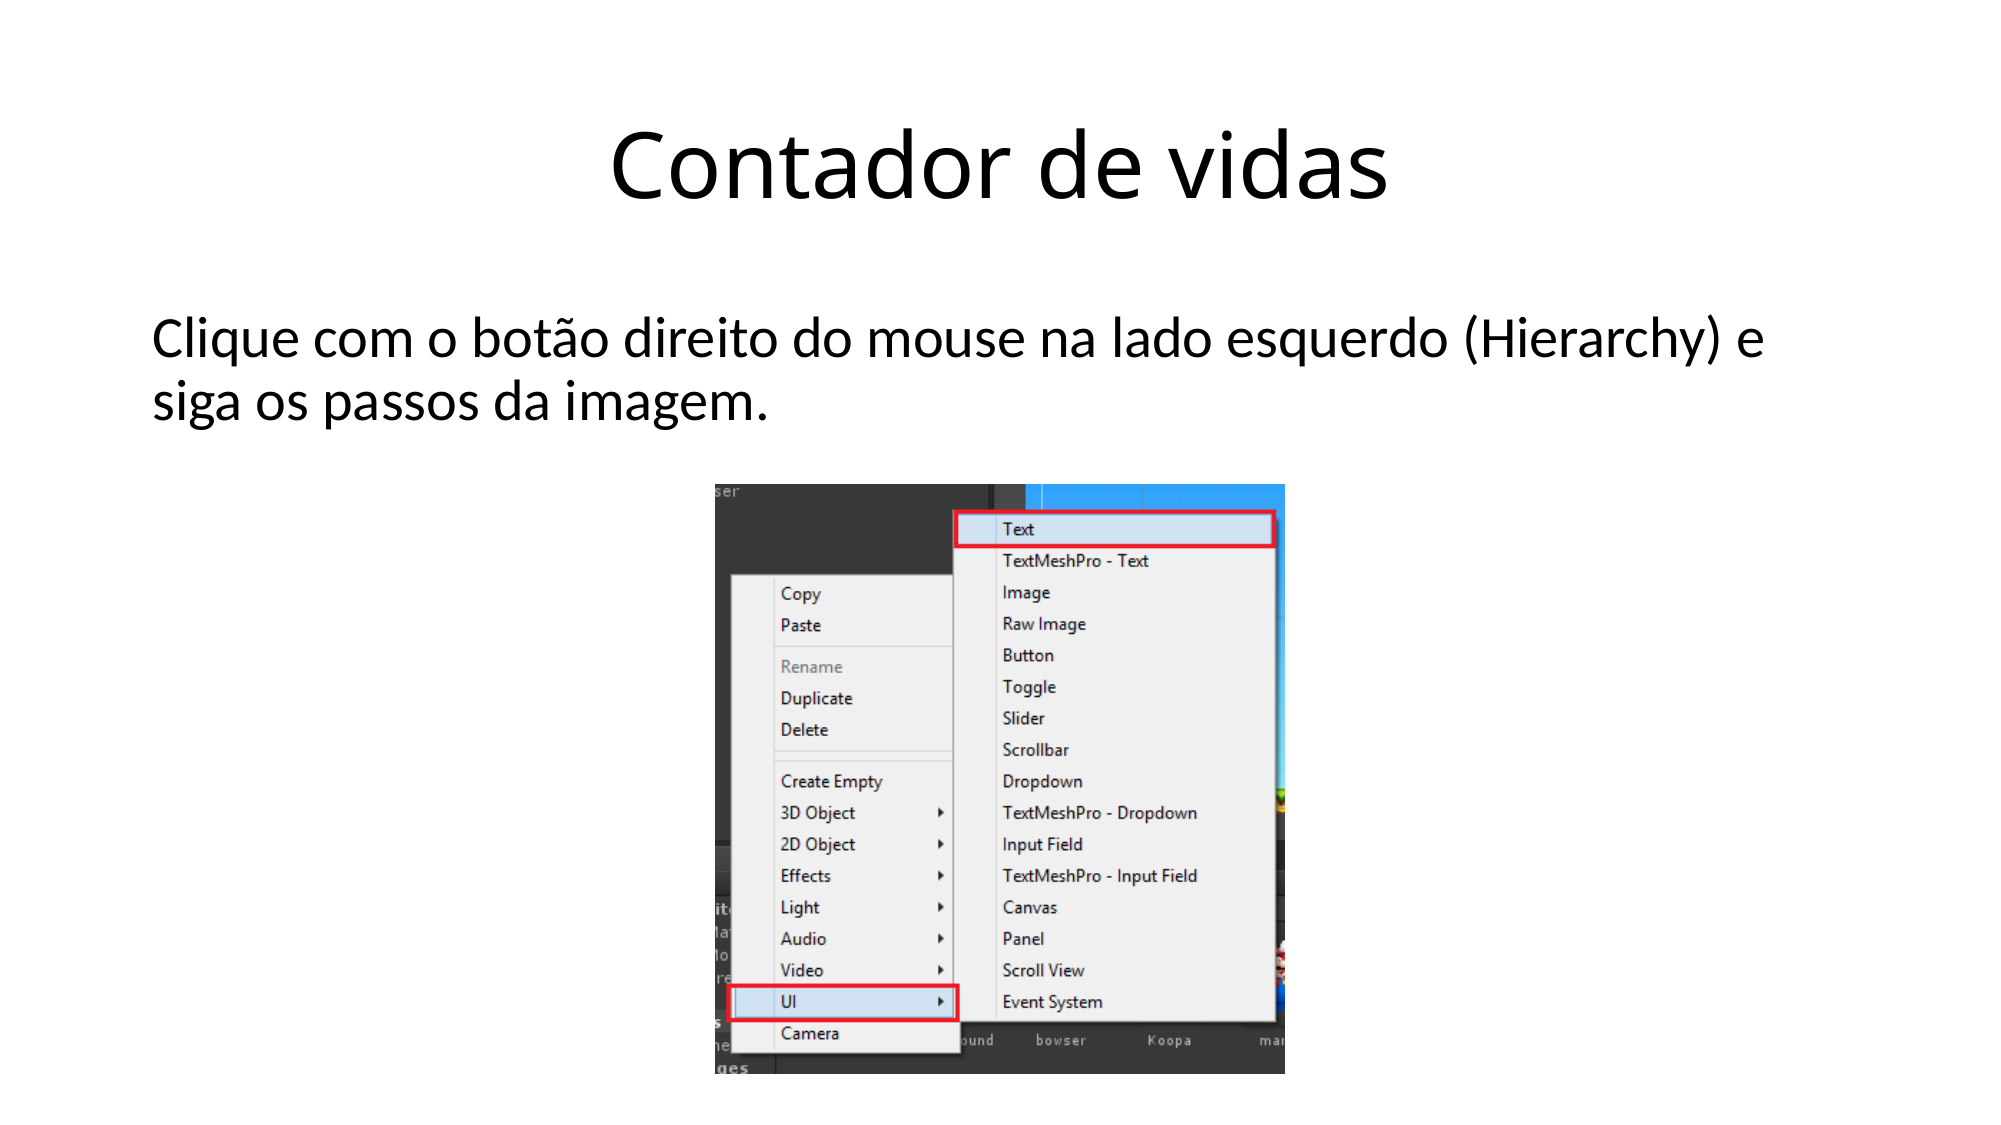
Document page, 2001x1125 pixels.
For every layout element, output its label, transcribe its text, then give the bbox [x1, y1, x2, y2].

list Clique com o botão direito do mouse na lado esquerdo (Hierarchy) e siga os passos da imagem. [137, 299, 1863, 1014]
picture [715, 484, 1285, 1074]
title Contador de vidas [137, 59, 1863, 278]
